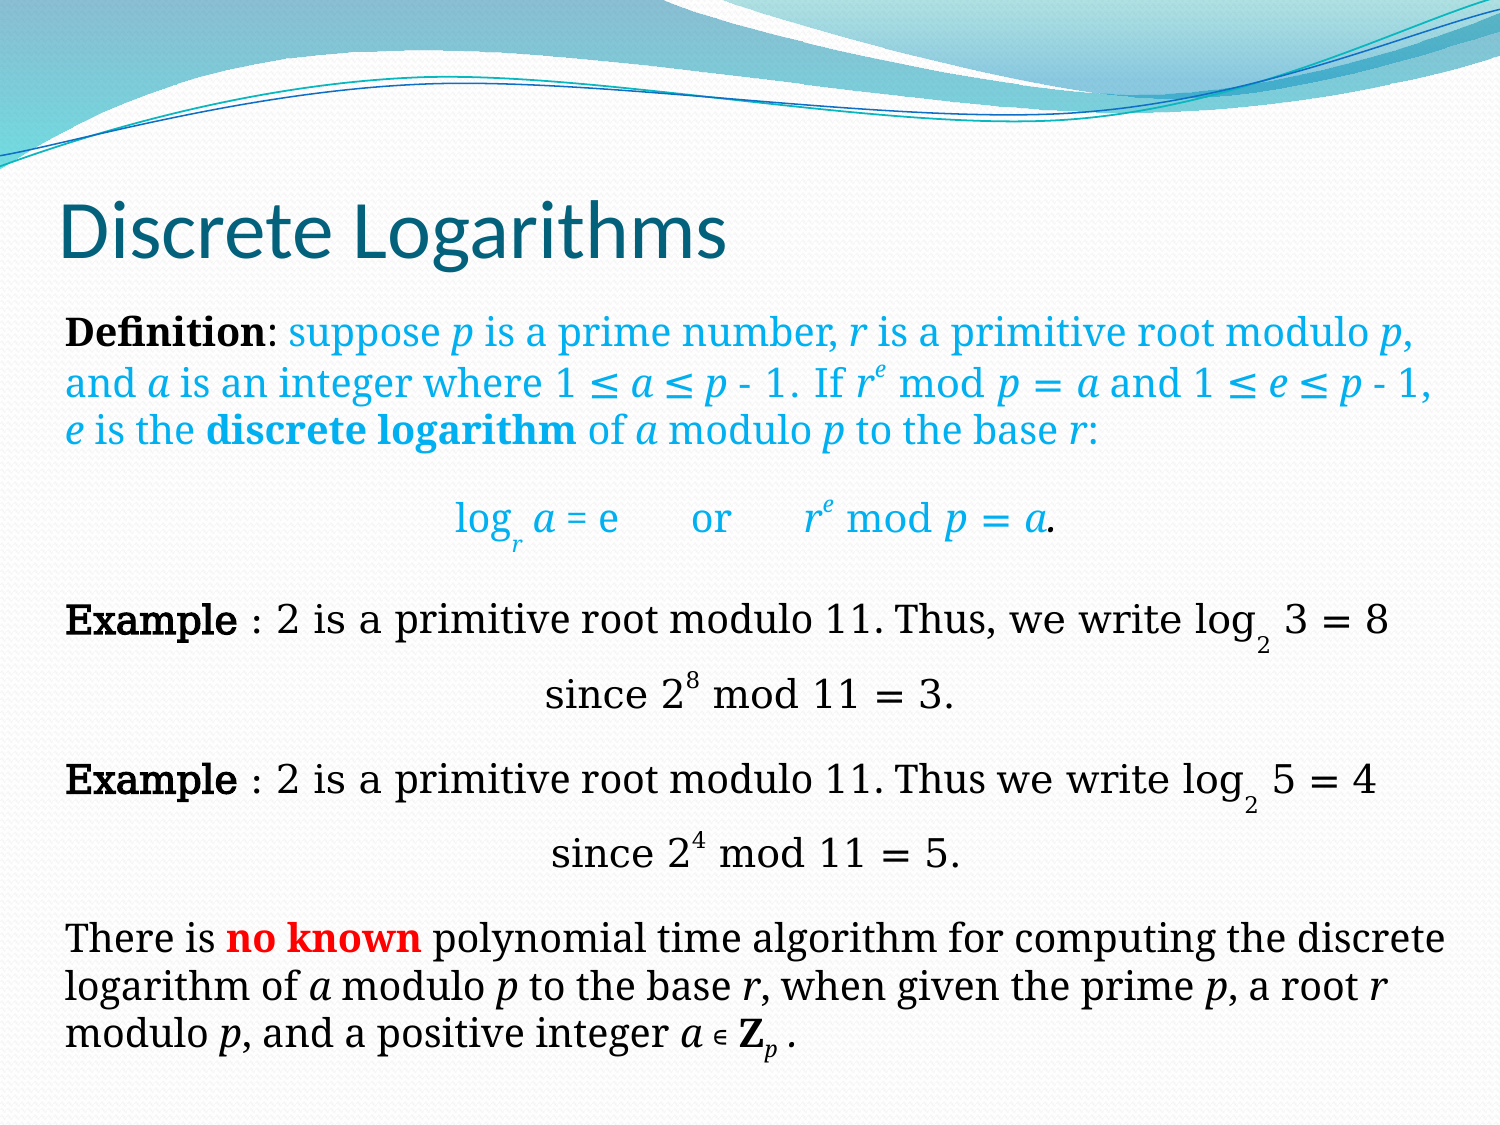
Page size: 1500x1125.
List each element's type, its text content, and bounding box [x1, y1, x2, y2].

title Discrete Logarithms [59, 87, 1409, 275]
list Definition: suppose p is a prime number, r is a primitive root modulo p, and a is an integer where 1 ≤ a ≤ p - 1. If re mod p = a and 1 ≤ e ≤ p - 1, e is the discrete logarithm of a modulo p to the base r: logr a = e or re mod p = a. Example : 2 is a primitive root modulo 11. Thus, we write log2 3 = 8 since 28 mod 11 = 3. Example : 2 is a primitive root modulo 11. Thus we write log2 5 = 4 since 24 mod 11 = 5. There is no known polynomial time algorithm for computing the discrete logarithm of a modulo p to the base r, when given the prime p, a root r modulo p, and a positive integer a ∊ Zp . [50, 299, 1463, 1070]
